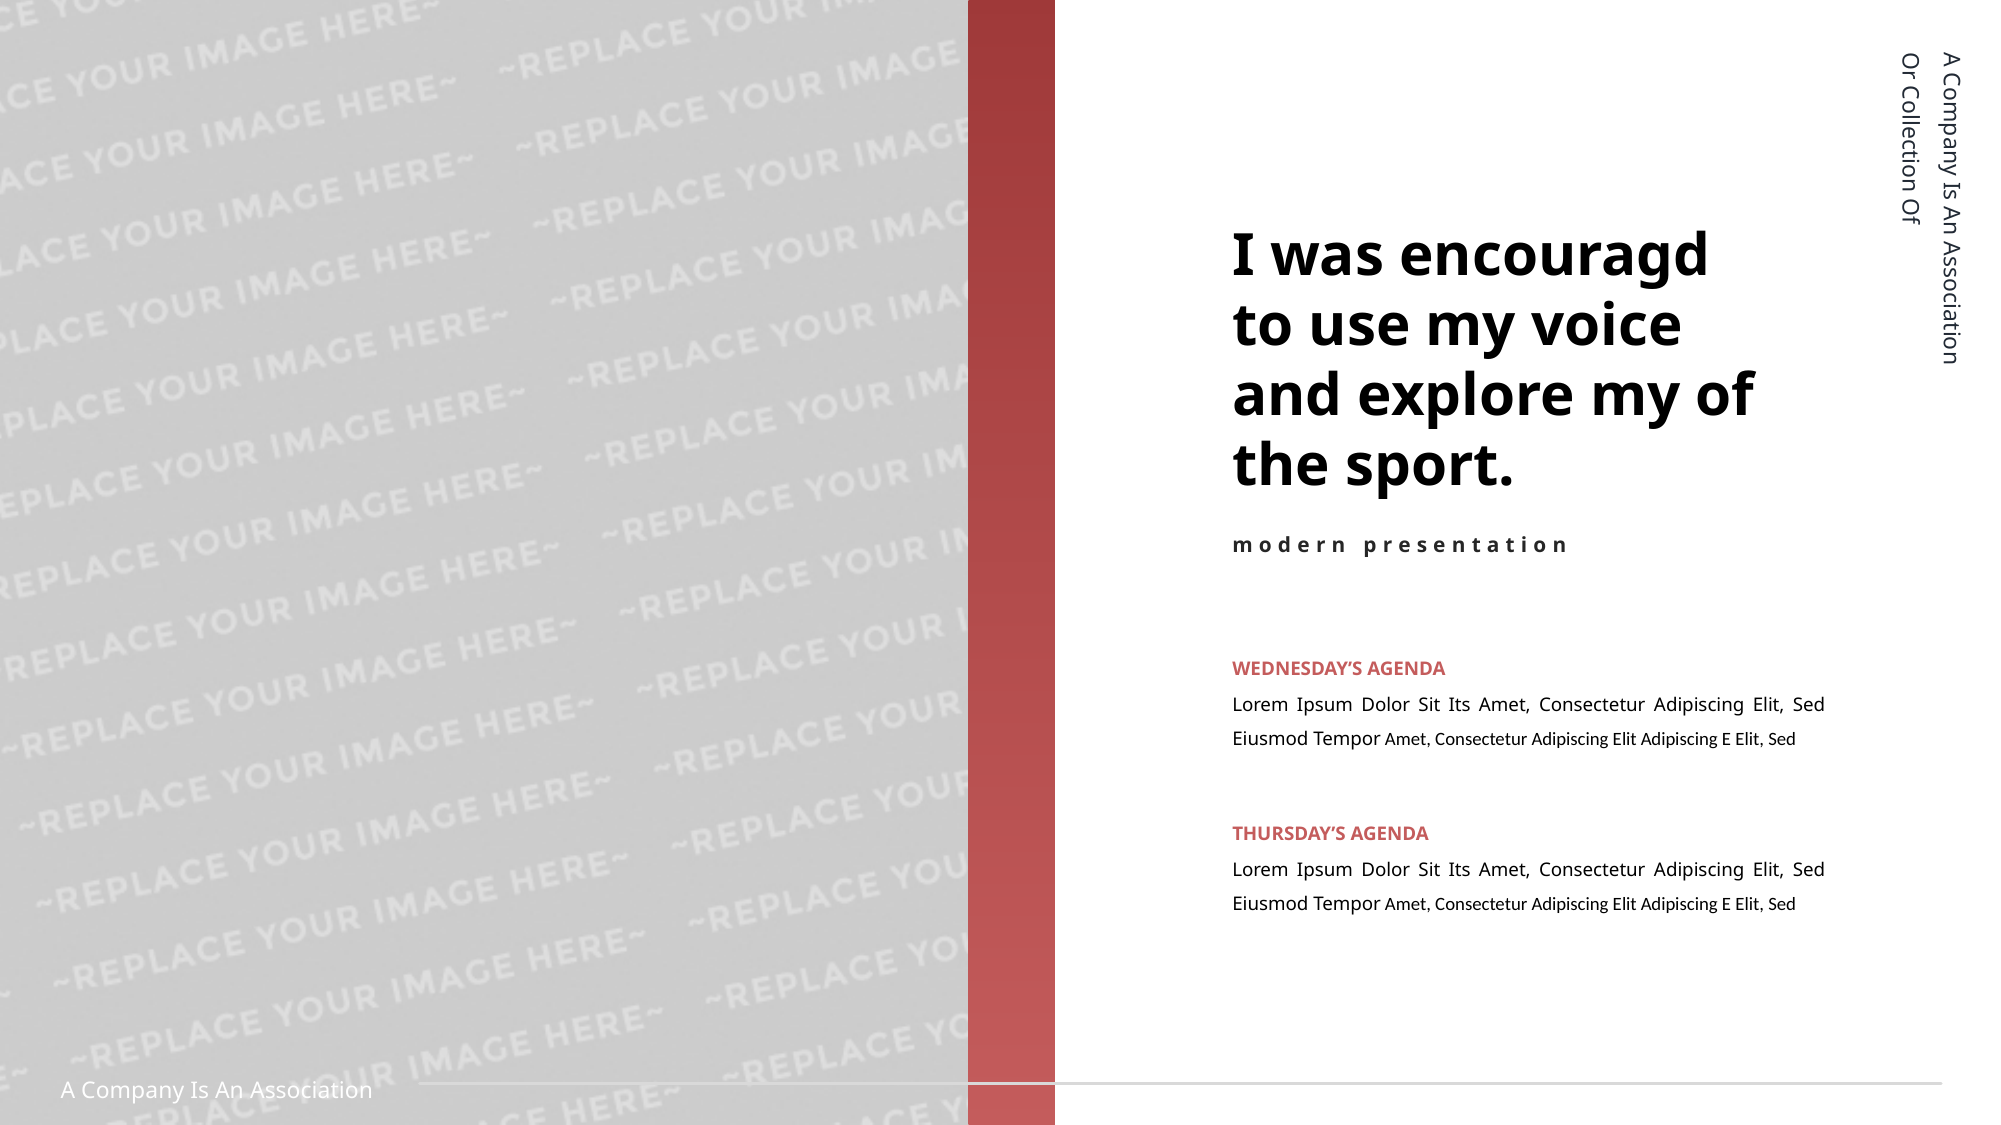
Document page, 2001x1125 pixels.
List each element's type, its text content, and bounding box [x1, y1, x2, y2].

text_box WEDNESDAY’S AGENDA [1217, 638, 1698, 674]
picture [0, 0, 969, 1125]
text_box Lorem Ipsum Dolor Sit Its Amet, Consectetur Adipiscing Elit, Sed Eiusmod Tempor Amet, Consectetur Adipiscing Elit Adipiscing E Elit, Sed [1217, 839, 1840, 922]
text_box THURSDAY’S AGENDA [1217, 802, 1698, 839]
text_box A Company Is An Association Or Collection Of [1890, 37, 1988, 399]
text_box [969, 0, 1056, 1082]
text_box Lorem Ipsum Dolor Sit Its Amet, Consectetur Adipiscing Elit, Sed Eiusmod Tempor Amet, Consectetur Adipiscing Elit Adipiscing E Elit, Sed [1217, 674, 1840, 757]
text_box modern presentation [1217, 524, 1608, 565]
text_box [969, 1085, 1056, 1125]
text_box I was encouragd to use my voice and explore my of the sport. [1217, 209, 1781, 505]
